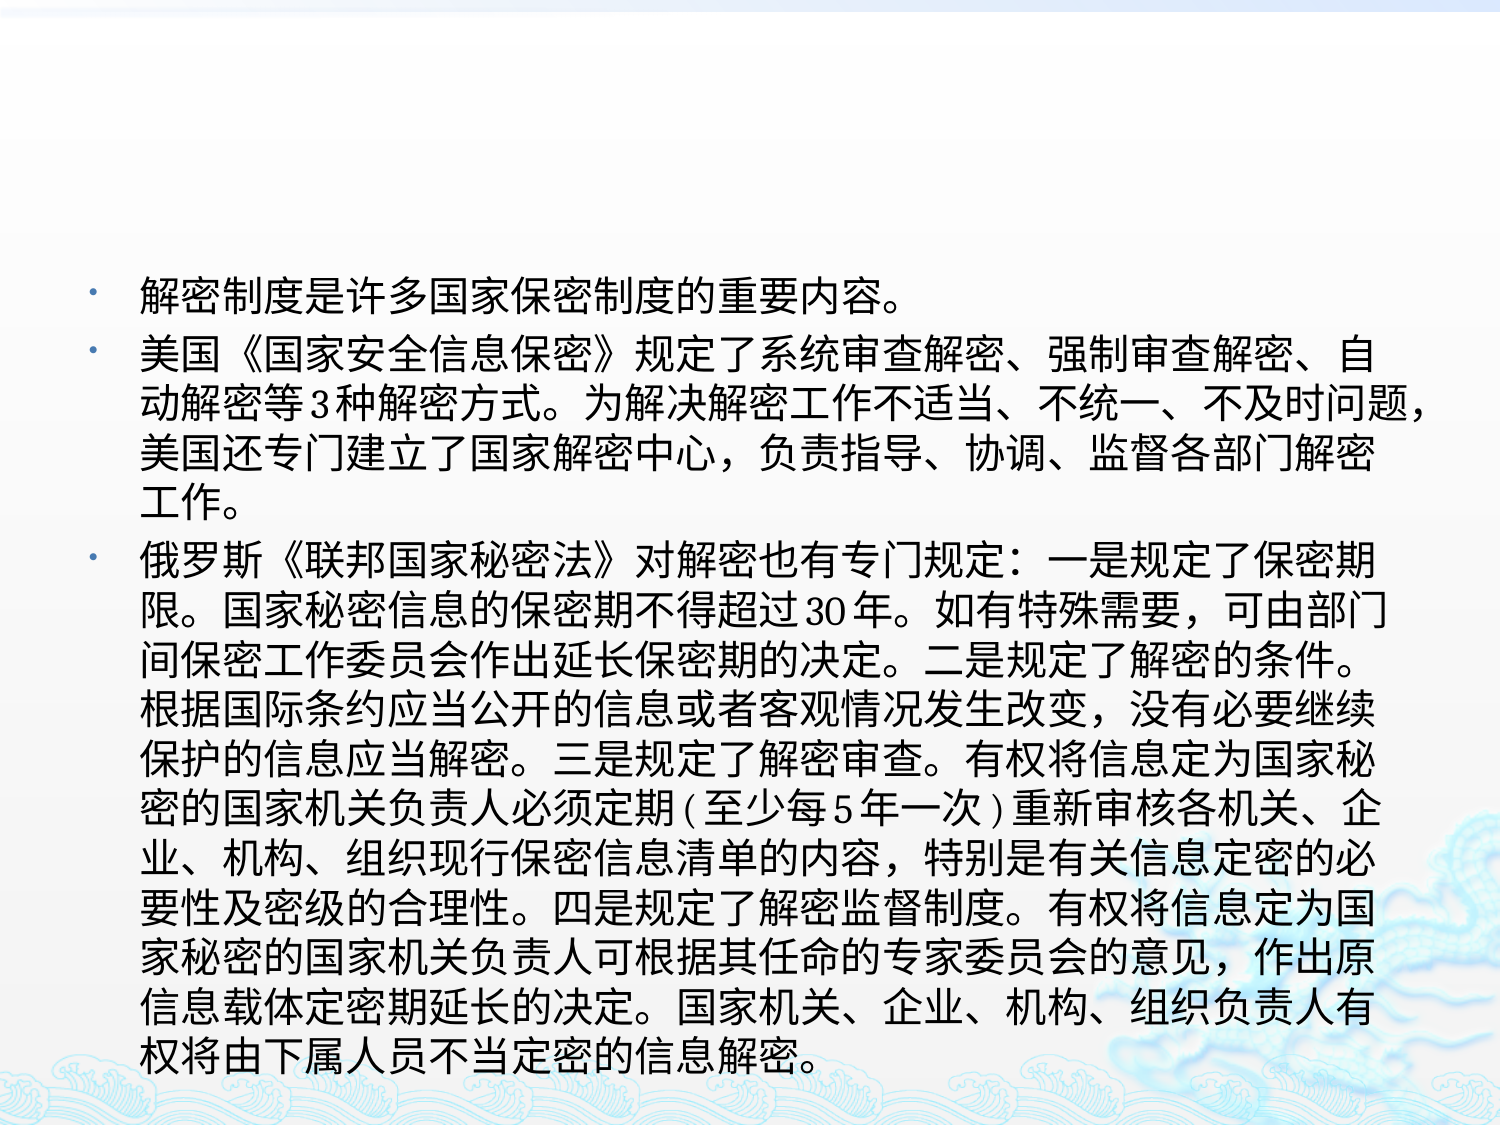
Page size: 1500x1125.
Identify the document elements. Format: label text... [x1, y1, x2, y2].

list 解密制度是许多国家保密制度的重要内容。 美国《国家安全信息保密》规定了系统审查解密、强制审查解密、自动解密等3种解密方式。为解决解密工作不适当、不统一、不及时问题，美国还专门建立了国家解密中心，负责指导、协调、监督各部门解密工作。 俄罗斯《联邦国家秘密法》对解密也有专门规定：一是规定了保密期限。国家秘密信息的保密期不得超过30年。如有特殊需要，可由部门间保密工作委员会作出延长保密期的决定。二是规定了解密的条件。根据国际条约应当公开的信息或者客观情况发生改变，没有必要继续保护的信息应当解密。三是规定了解密审查。有权将信息定为国家秘密的国家机关负责人必须定期(至少每5年一次)重新审核各机关、企业、机构、组织现行保密信息清单的内容，特别是有关信息定密的必要性及密级的合理性。四是规定了解密监督制度。有权将信息定为国家秘密的国家机关负责人可根据其任命的专家委员会的意见，作出原信息载体定密期延长的决定。国家机关、企业、机构、组织负责人有权将由下属人员不当定密的信息解密。 [75, 262, 1425, 1094]
